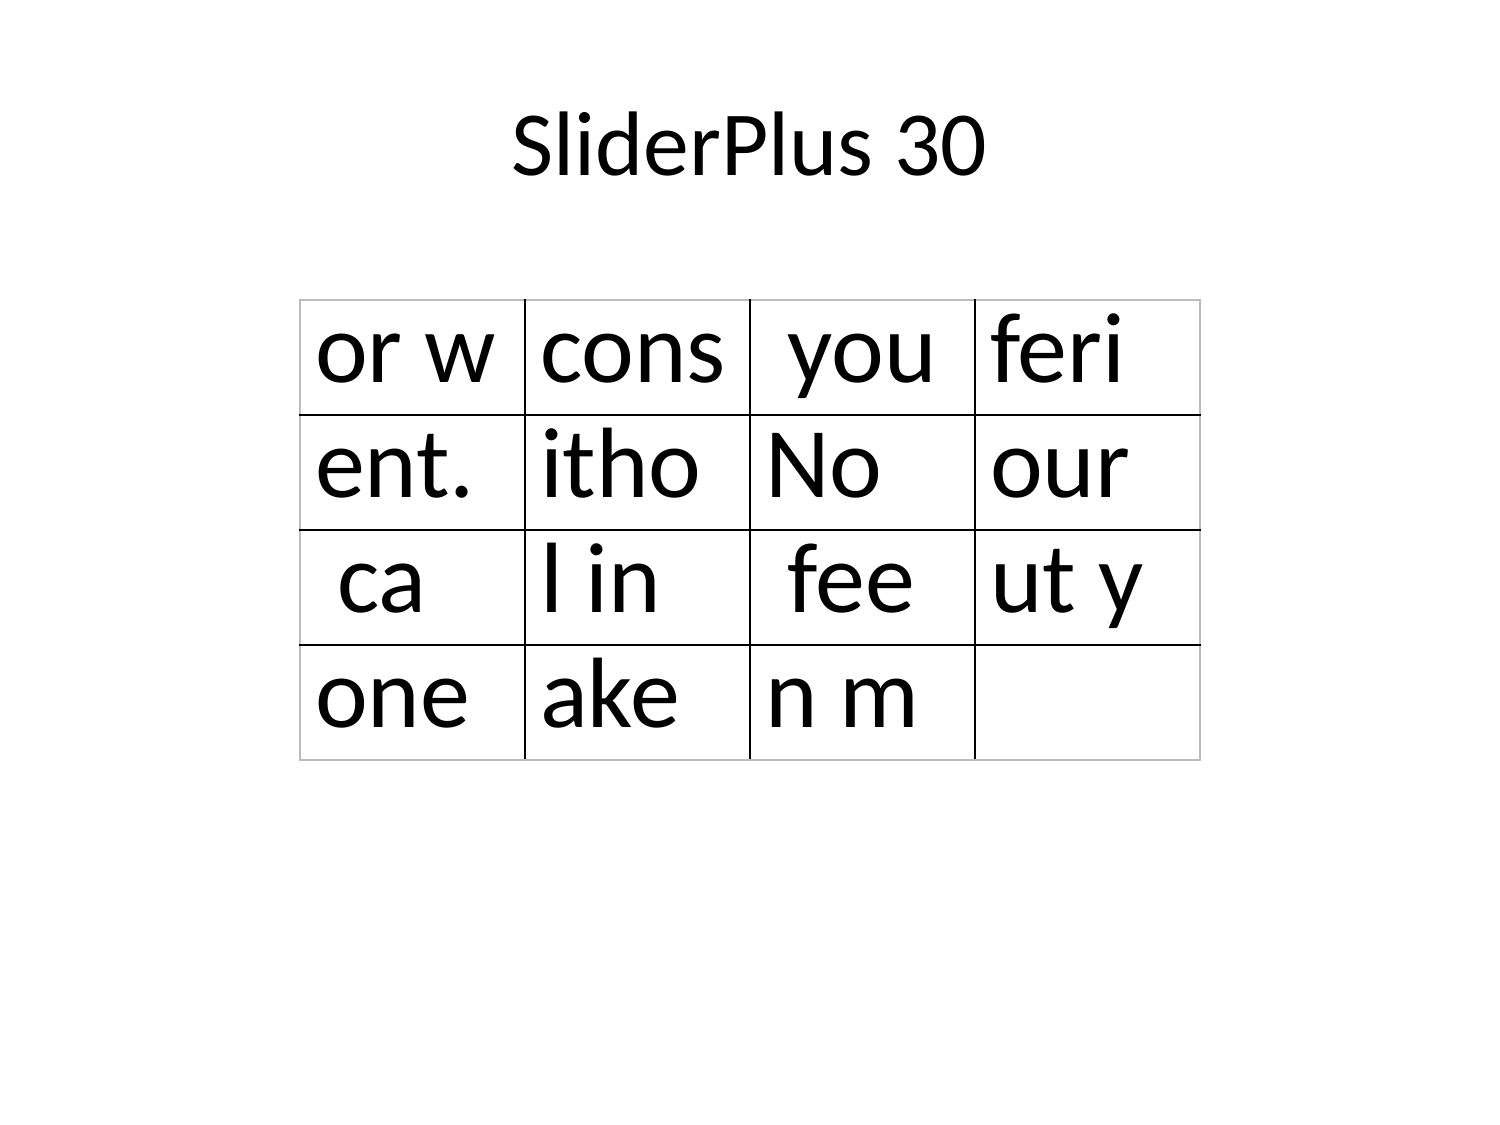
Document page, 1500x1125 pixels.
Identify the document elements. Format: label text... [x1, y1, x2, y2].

table_cell ent. [301, 416, 524, 529]
table_header feri [976, 301, 1199, 414]
table_header you [751, 301, 974, 414]
table_cell No [751, 416, 974, 529]
table_cell l in [526, 531, 749, 644]
table_cell [976, 646, 1199, 759]
table_cell one [301, 646, 524, 759]
table_cell fee [751, 531, 974, 644]
table_header cons [526, 301, 749, 414]
table_cell itho [526, 416, 749, 529]
table_cell ake [526, 646, 749, 759]
table_header or w [301, 301, 524, 414]
table_cell n m [751, 646, 974, 759]
table_cell our [976, 416, 1199, 529]
table_cell ut y [976, 531, 1199, 644]
title SliderPlus 30 [75, 45, 1425, 233]
table_cell ca [301, 531, 524, 644]
